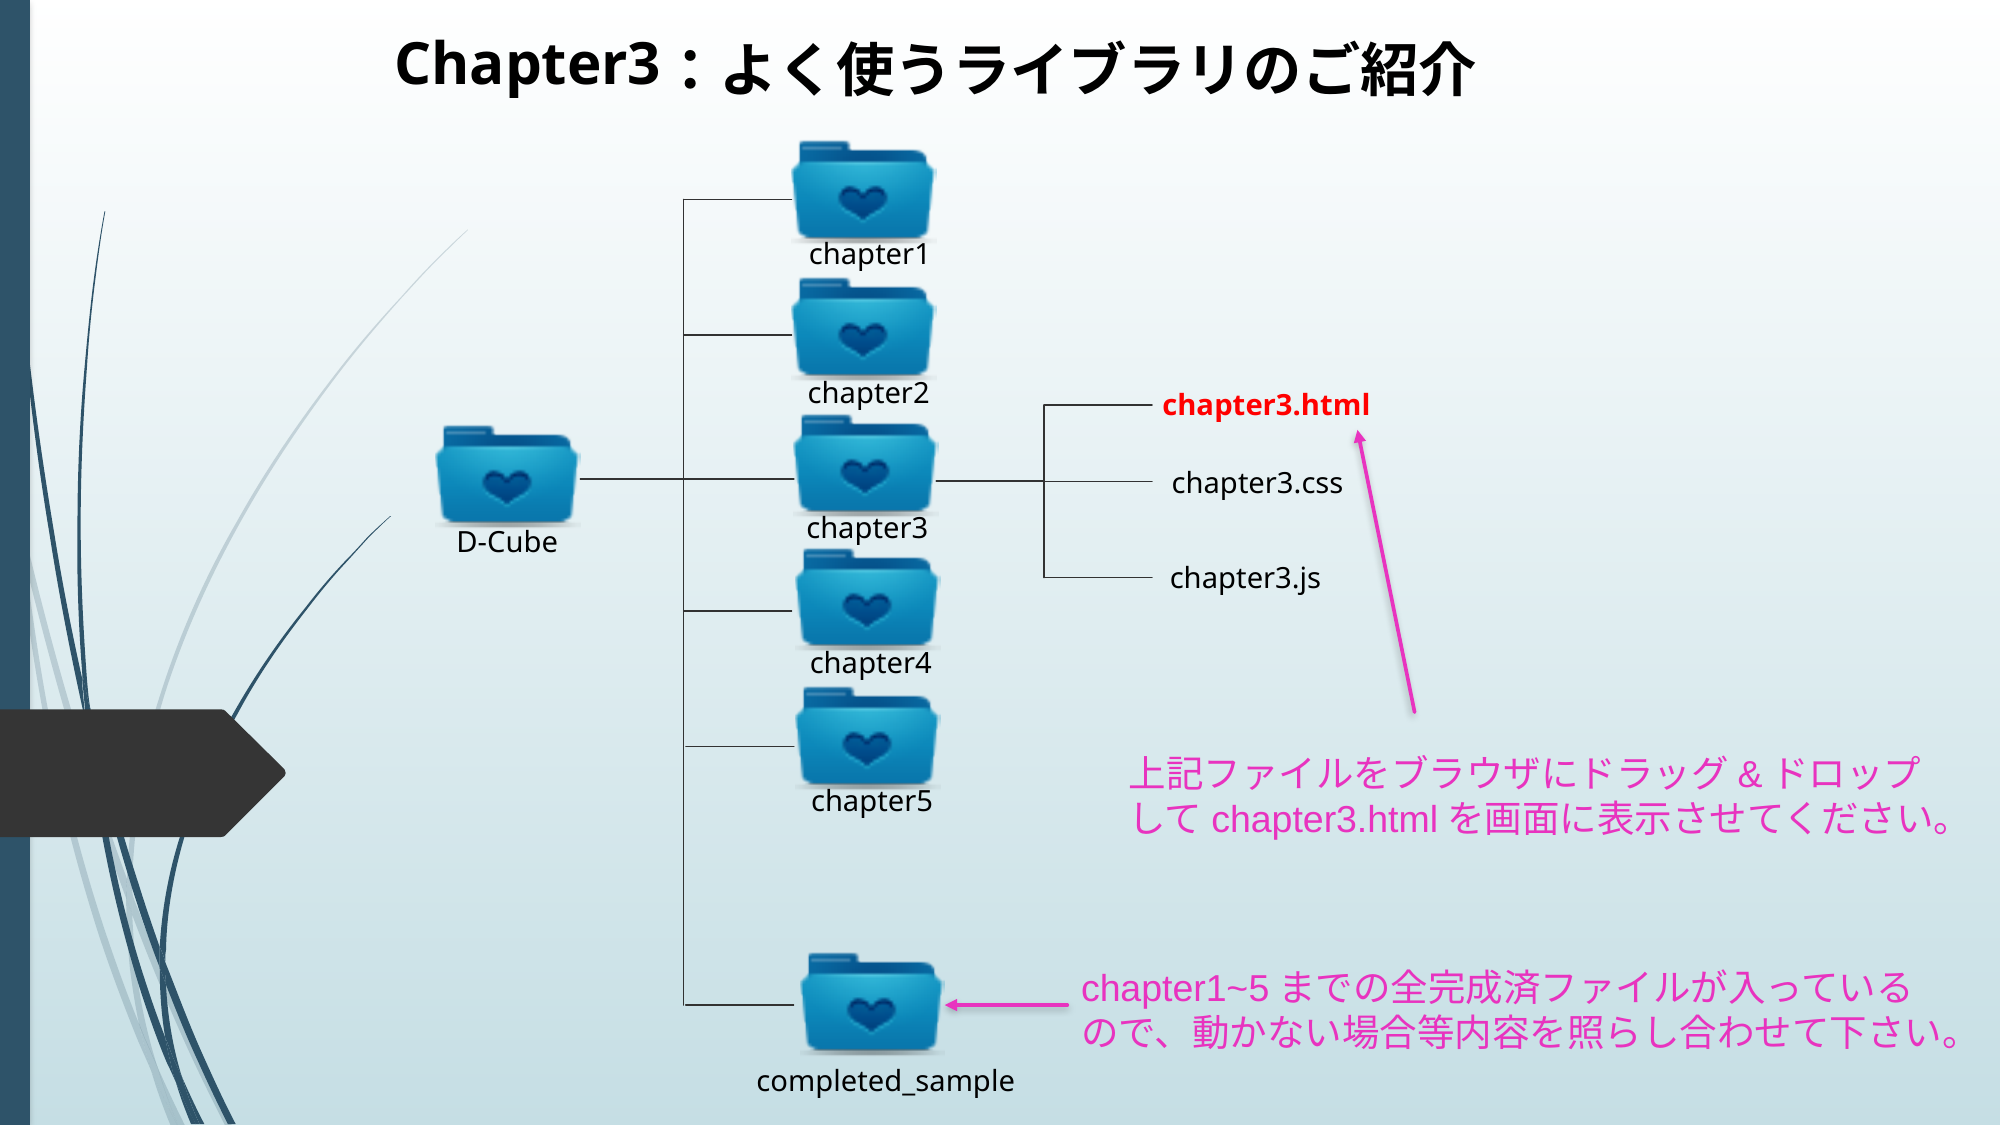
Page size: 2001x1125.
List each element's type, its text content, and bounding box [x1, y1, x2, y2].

text_box 上記ファイルをブラウザにドラッグ&ドロップ してchapter3.htmlを画面に表示させてください。 [1113, 742, 1987, 848]
picture [435, 390, 581, 536]
text_box chapter1 [940, 227, 947, 278]
picture [791, 105, 941, 797]
text_box chapter1~5までの全完成済ファイルが入っている ので、動かない場合等内容を照らし合わせて下さい。 [1066, 956, 1995, 1062]
text_box ：よく使うライブラリのご紹介 [646, 26, 1492, 111]
picture [799, 917, 945, 1063]
text_box completed_sample [741, 1054, 1031, 1105]
text_box chapter3.js [1155, 552, 1337, 602]
text_box chapter3.css [1156, 457, 1352, 507]
text_box chapter3.html [1147, 379, 1386, 429]
text_box D-Cube [441, 543, 574, 566]
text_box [1357, 429, 1415, 713]
text_box Chapter3 [379, 18, 677, 104]
text_box chapter5 [796, 775, 949, 825]
text_box chapter2 [940, 367, 945, 418]
